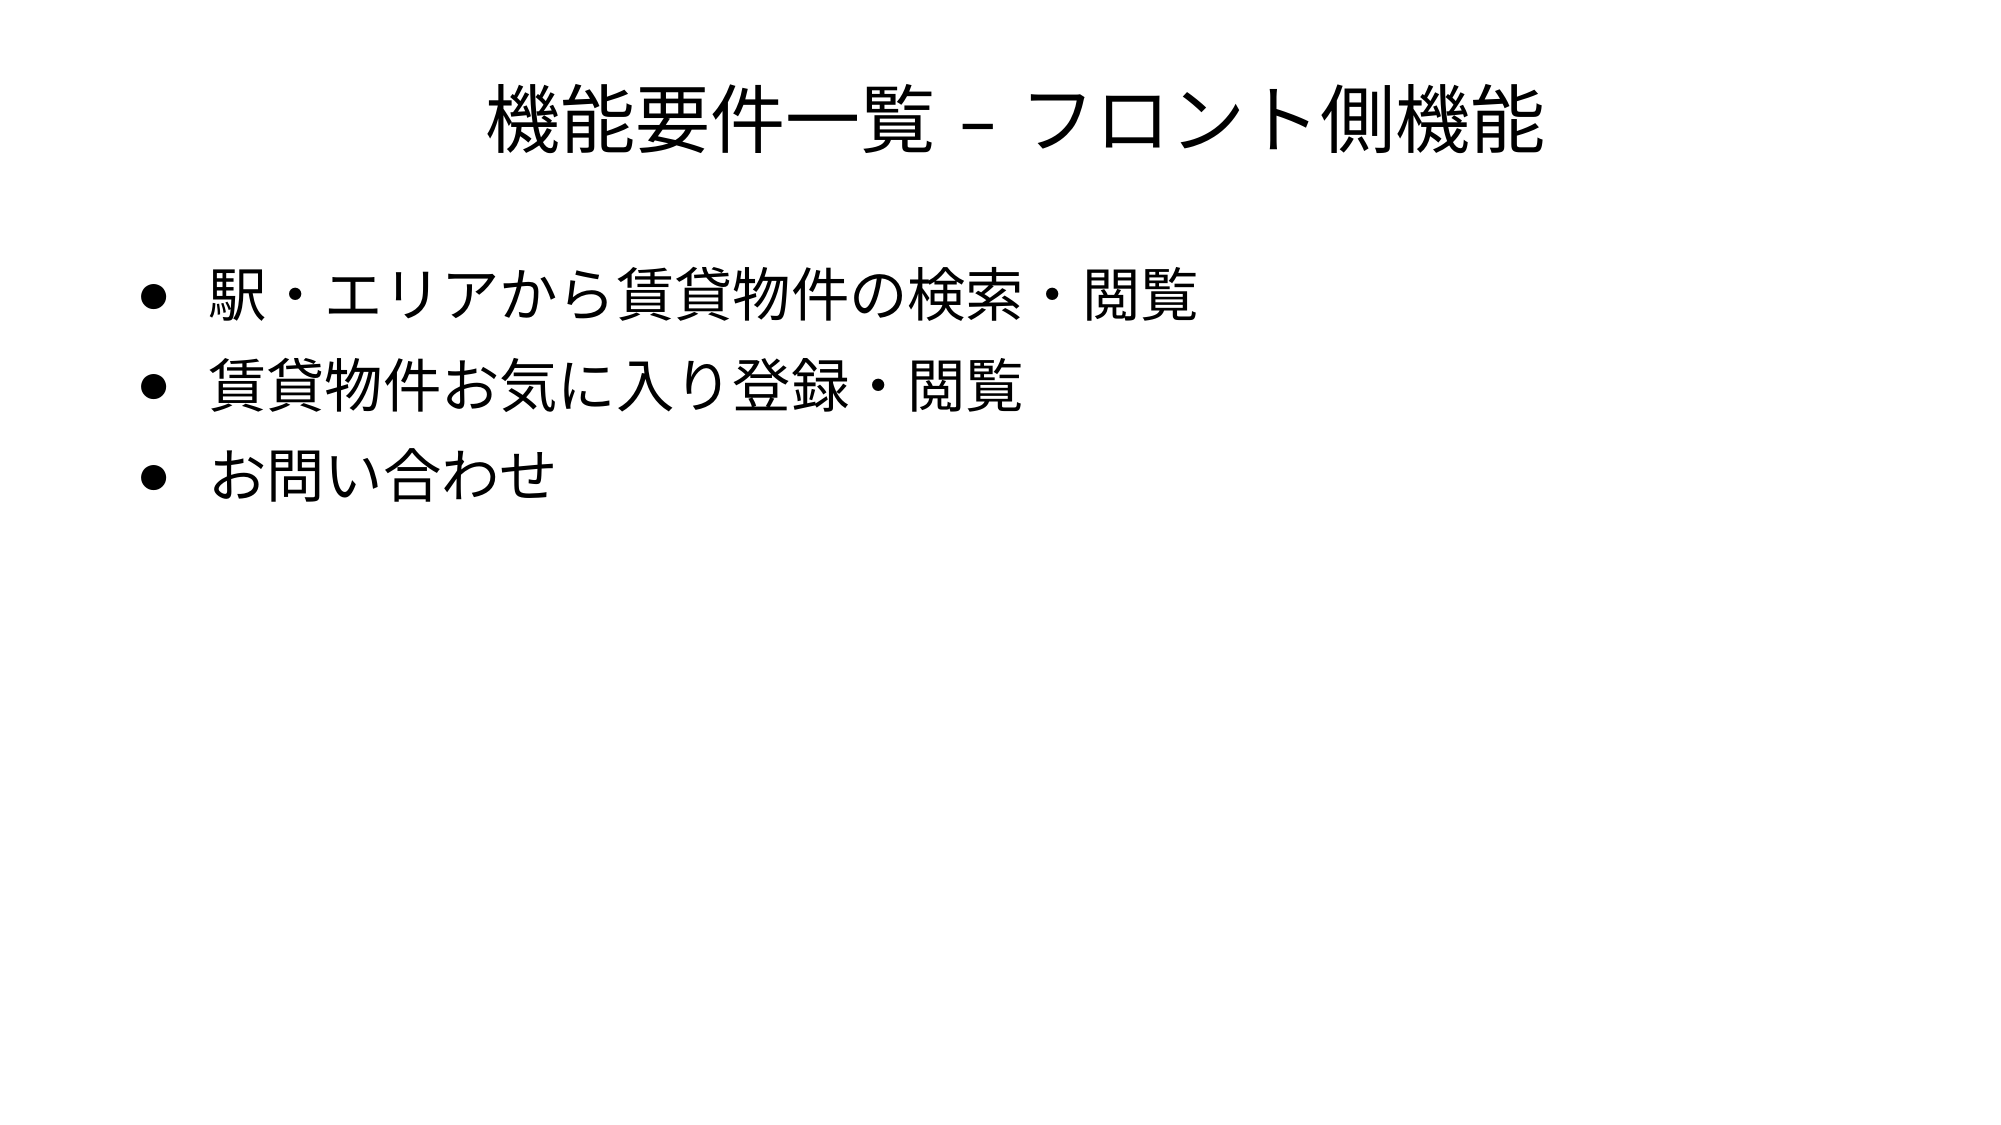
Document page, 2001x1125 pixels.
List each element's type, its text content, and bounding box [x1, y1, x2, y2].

text_box 駅・エリアから賃貸物件の検索・閲覧 賃貸物件お気に入り登録・閲覧 お問い合わせ [133, 258, 1931, 941]
title 機能要件一覧 – フロント側機能 [485, 55, 1623, 191]
